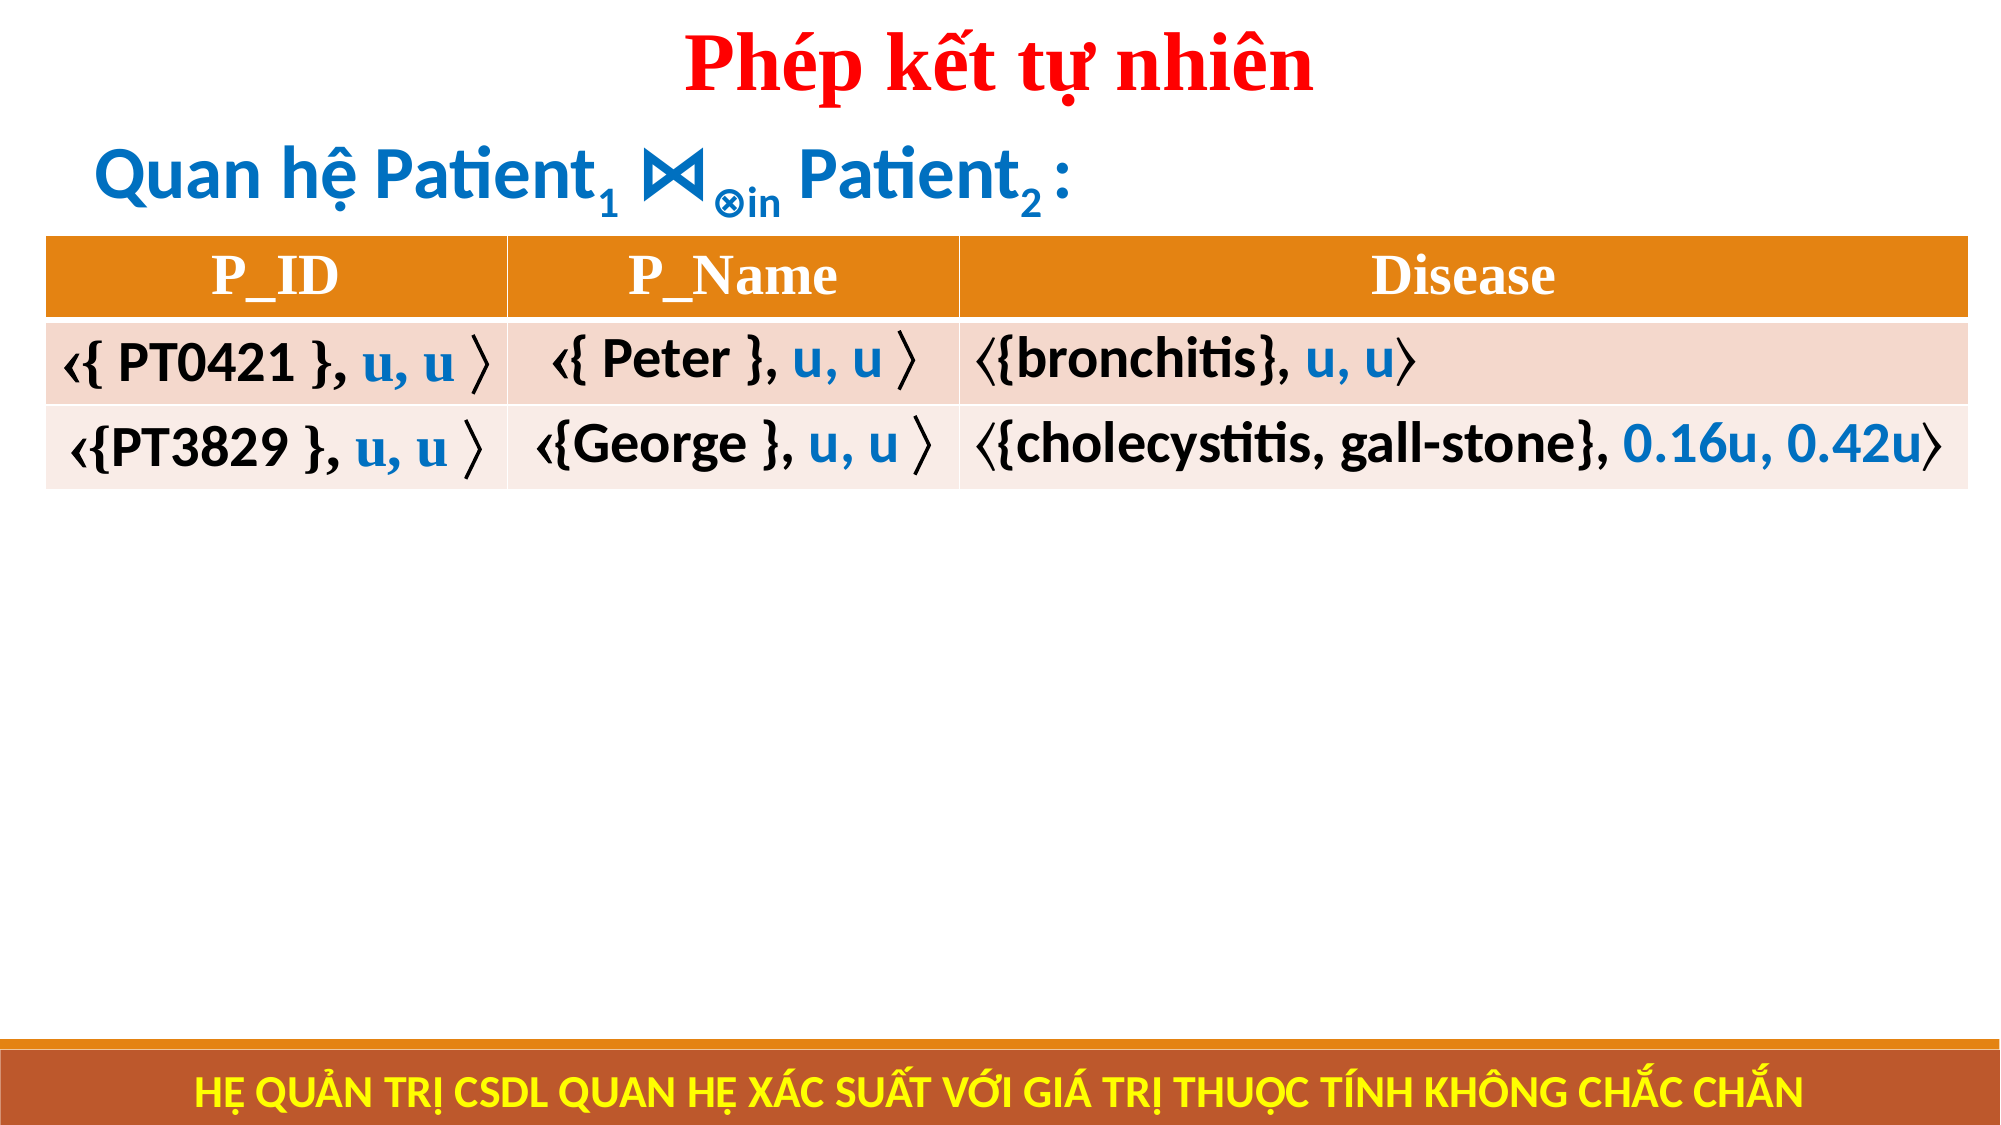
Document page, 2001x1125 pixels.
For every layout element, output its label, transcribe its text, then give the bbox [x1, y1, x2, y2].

table_cell { Peter }, u, u  [508, 323, 959, 404]
table_header P_Name [508, 236, 959, 317]
table_header P_ID [46, 236, 507, 317]
text_box Quan hệ Patient1 ⋈⊗in Patient2 : [79, 116, 2000, 234]
text_box Phép kết tự nhiên [0, 0, 2000, 115]
table_cell 〈{bronchitis}, u, u〉 [960, 323, 1968, 404]
table_cell {George }, u, u  [508, 406, 959, 489]
table_header Disease [960, 236, 1968, 317]
text_box HỆ QUẢN TRỊ CSDL QUAN HỆ XÁC SUẤT VỚI GIÁ TRỊ THUỘC TÍNH KHÔNG CHẮC CHẮN [0, 1054, 2000, 1124]
table_cell { PT0421 }, u, u  [46, 323, 507, 404]
table_cell 〈{cholecystitis, gall-stone}, 0.16u, 0.42u〉 [960, 406, 1968, 489]
table_cell {PT3829 }, u, u  [46, 406, 507, 489]
